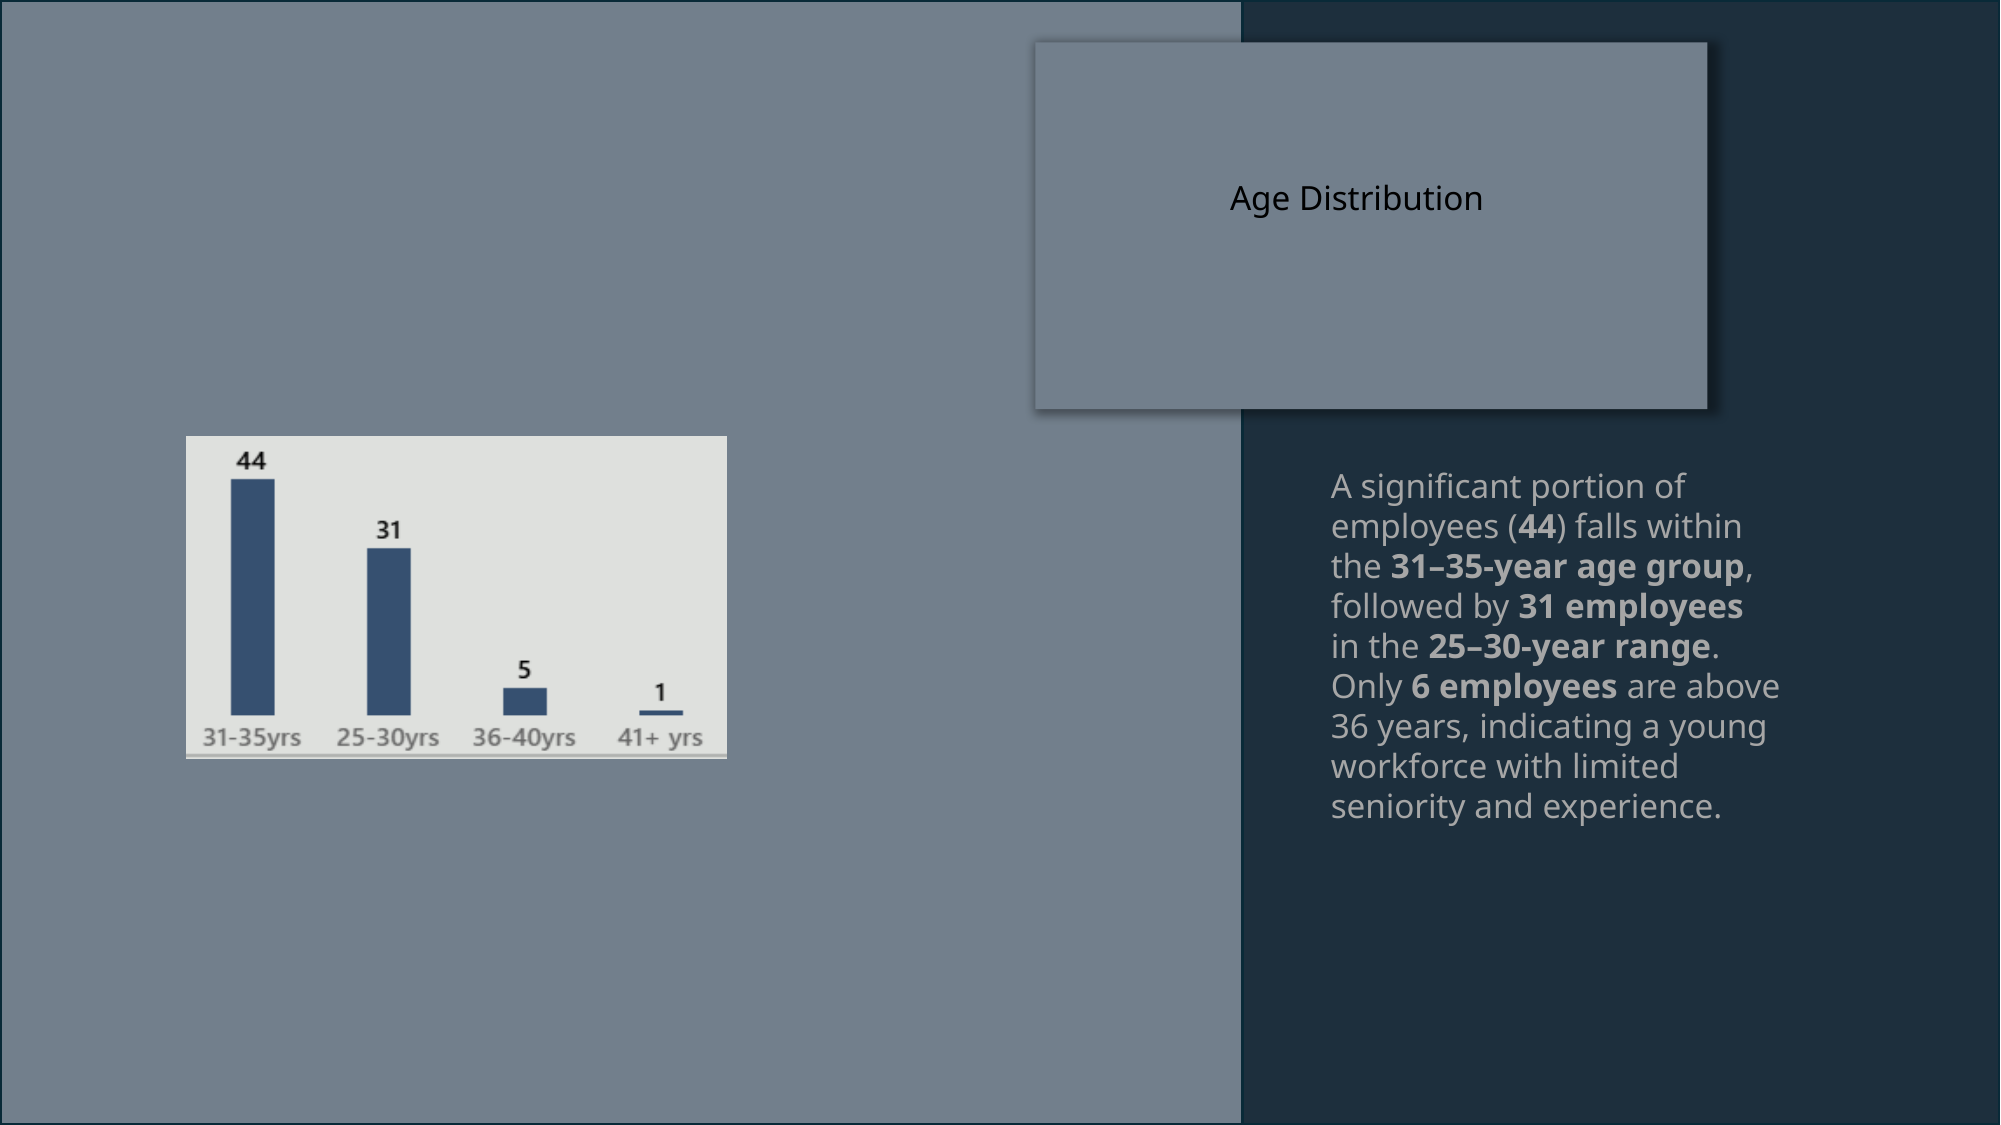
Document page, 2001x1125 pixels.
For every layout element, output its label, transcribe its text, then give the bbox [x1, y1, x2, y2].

picture [186, 436, 728, 759]
text_box A significant portion of employees (44) falls within the 31–35-year age group, followed by 31 employees in the 25–30-year range. Only 6 employees are above 36 years, indicating a young workforce with limited seniority and experience. [1316, 458, 1796, 833]
text_box [0, 0, 1241, 1125]
text_box [1241, 0, 2000, 1125]
text_box [1034, 41, 1709, 411]
text_box Age Distribution [1215, 170, 1669, 225]
